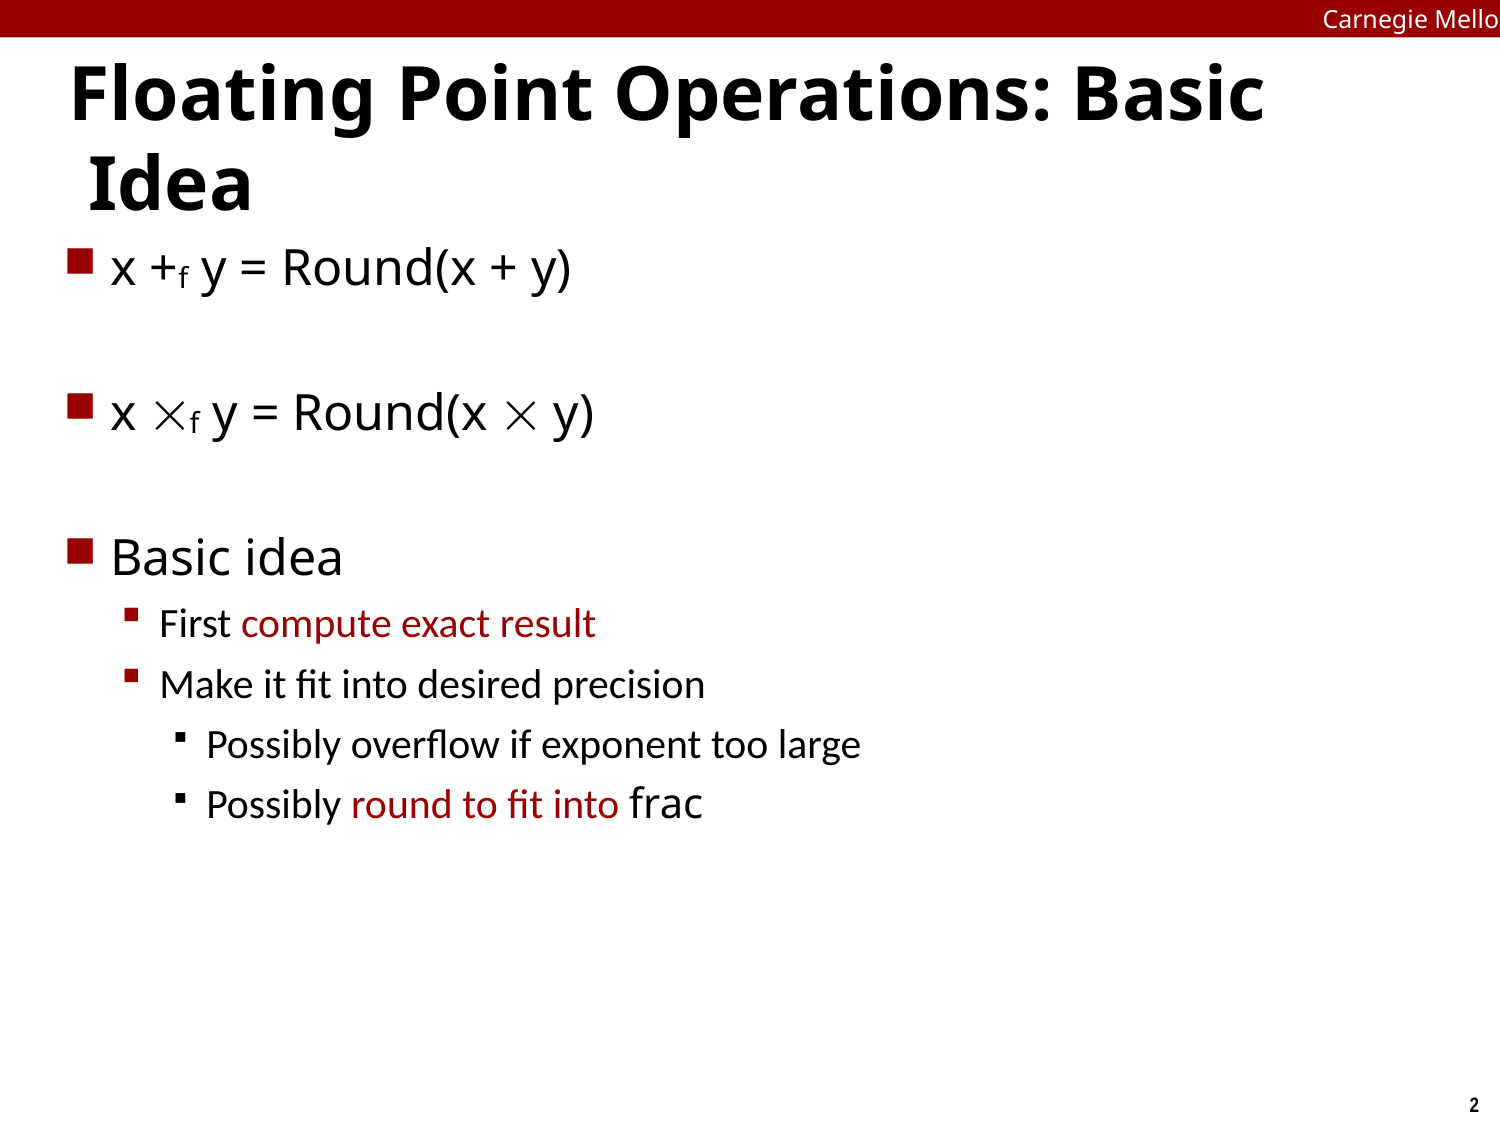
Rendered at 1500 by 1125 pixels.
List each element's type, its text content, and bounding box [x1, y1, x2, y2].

text_box [0, 0, 1500, 38]
title Floating Point Operations: Basic Idea [62, 41, 1438, 228]
text_box Carnegie Mellon [1322, 3, 1500, 33]
list x +f y = Round(x + y) x f y = Round(x  y) Basic idea First compute exact result Make it fit into desired precision Possibly overflow if exponent too large Possibly round to fit into frac [62, 228, 1438, 1122]
